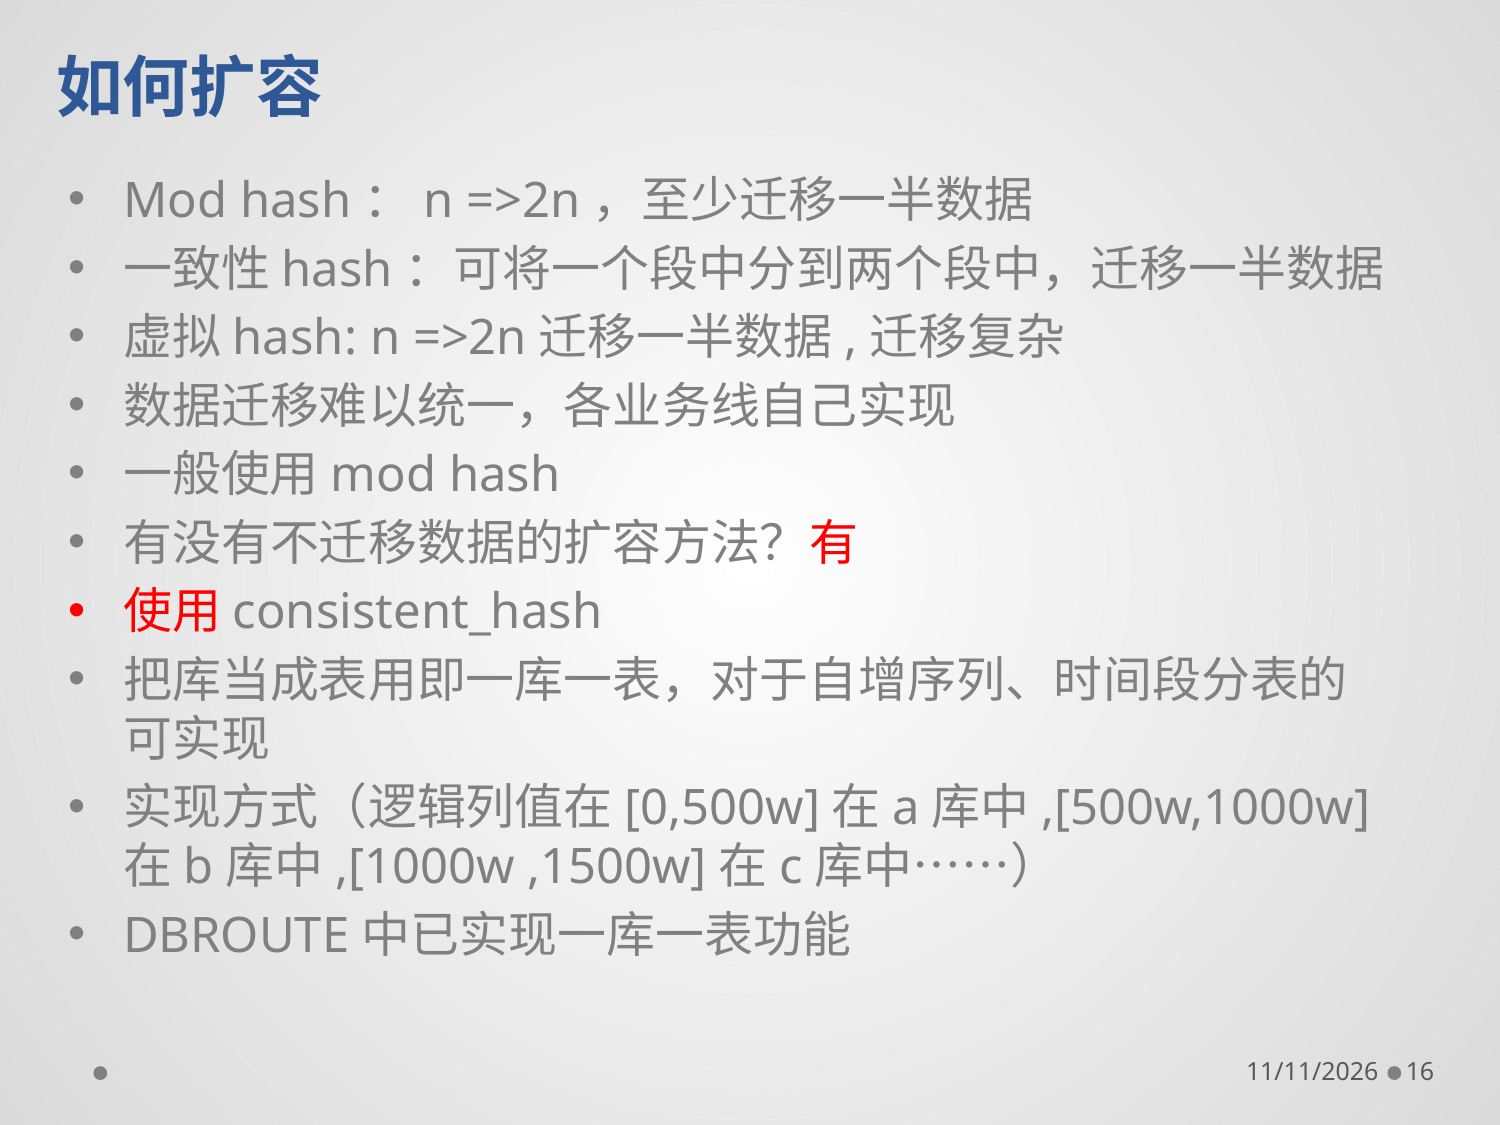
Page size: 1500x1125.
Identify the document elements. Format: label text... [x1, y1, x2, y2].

slide_number 16 [1401, 1042, 1494, 1103]
list Mod hash：n =>2n，至少迁移一半数据 一致性hash：可将一个段中分到两个段中，迁移一半数据 虚拟hash: n =>2n迁移一半数据,迁移复杂 数据迁移难以统一，各业务线自己实现 一般使用mod hash 有没有不迁移数据的扩容方法？有 使用consistent_hash 把库当成表用即一库一表，对于自增序列、时间段分表的可实现 实现方式（逻辑列值在[0,500w]在a库中,[500w,1000w]在b库中,[1000w ,1500w]在c库中……） DBROUTE中已实现一库一表功能 [53, 160, 1412, 1083]
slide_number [1043, 1042, 1386, 1103]
text_box 如何扩容 [41, 7, 1211, 133]
